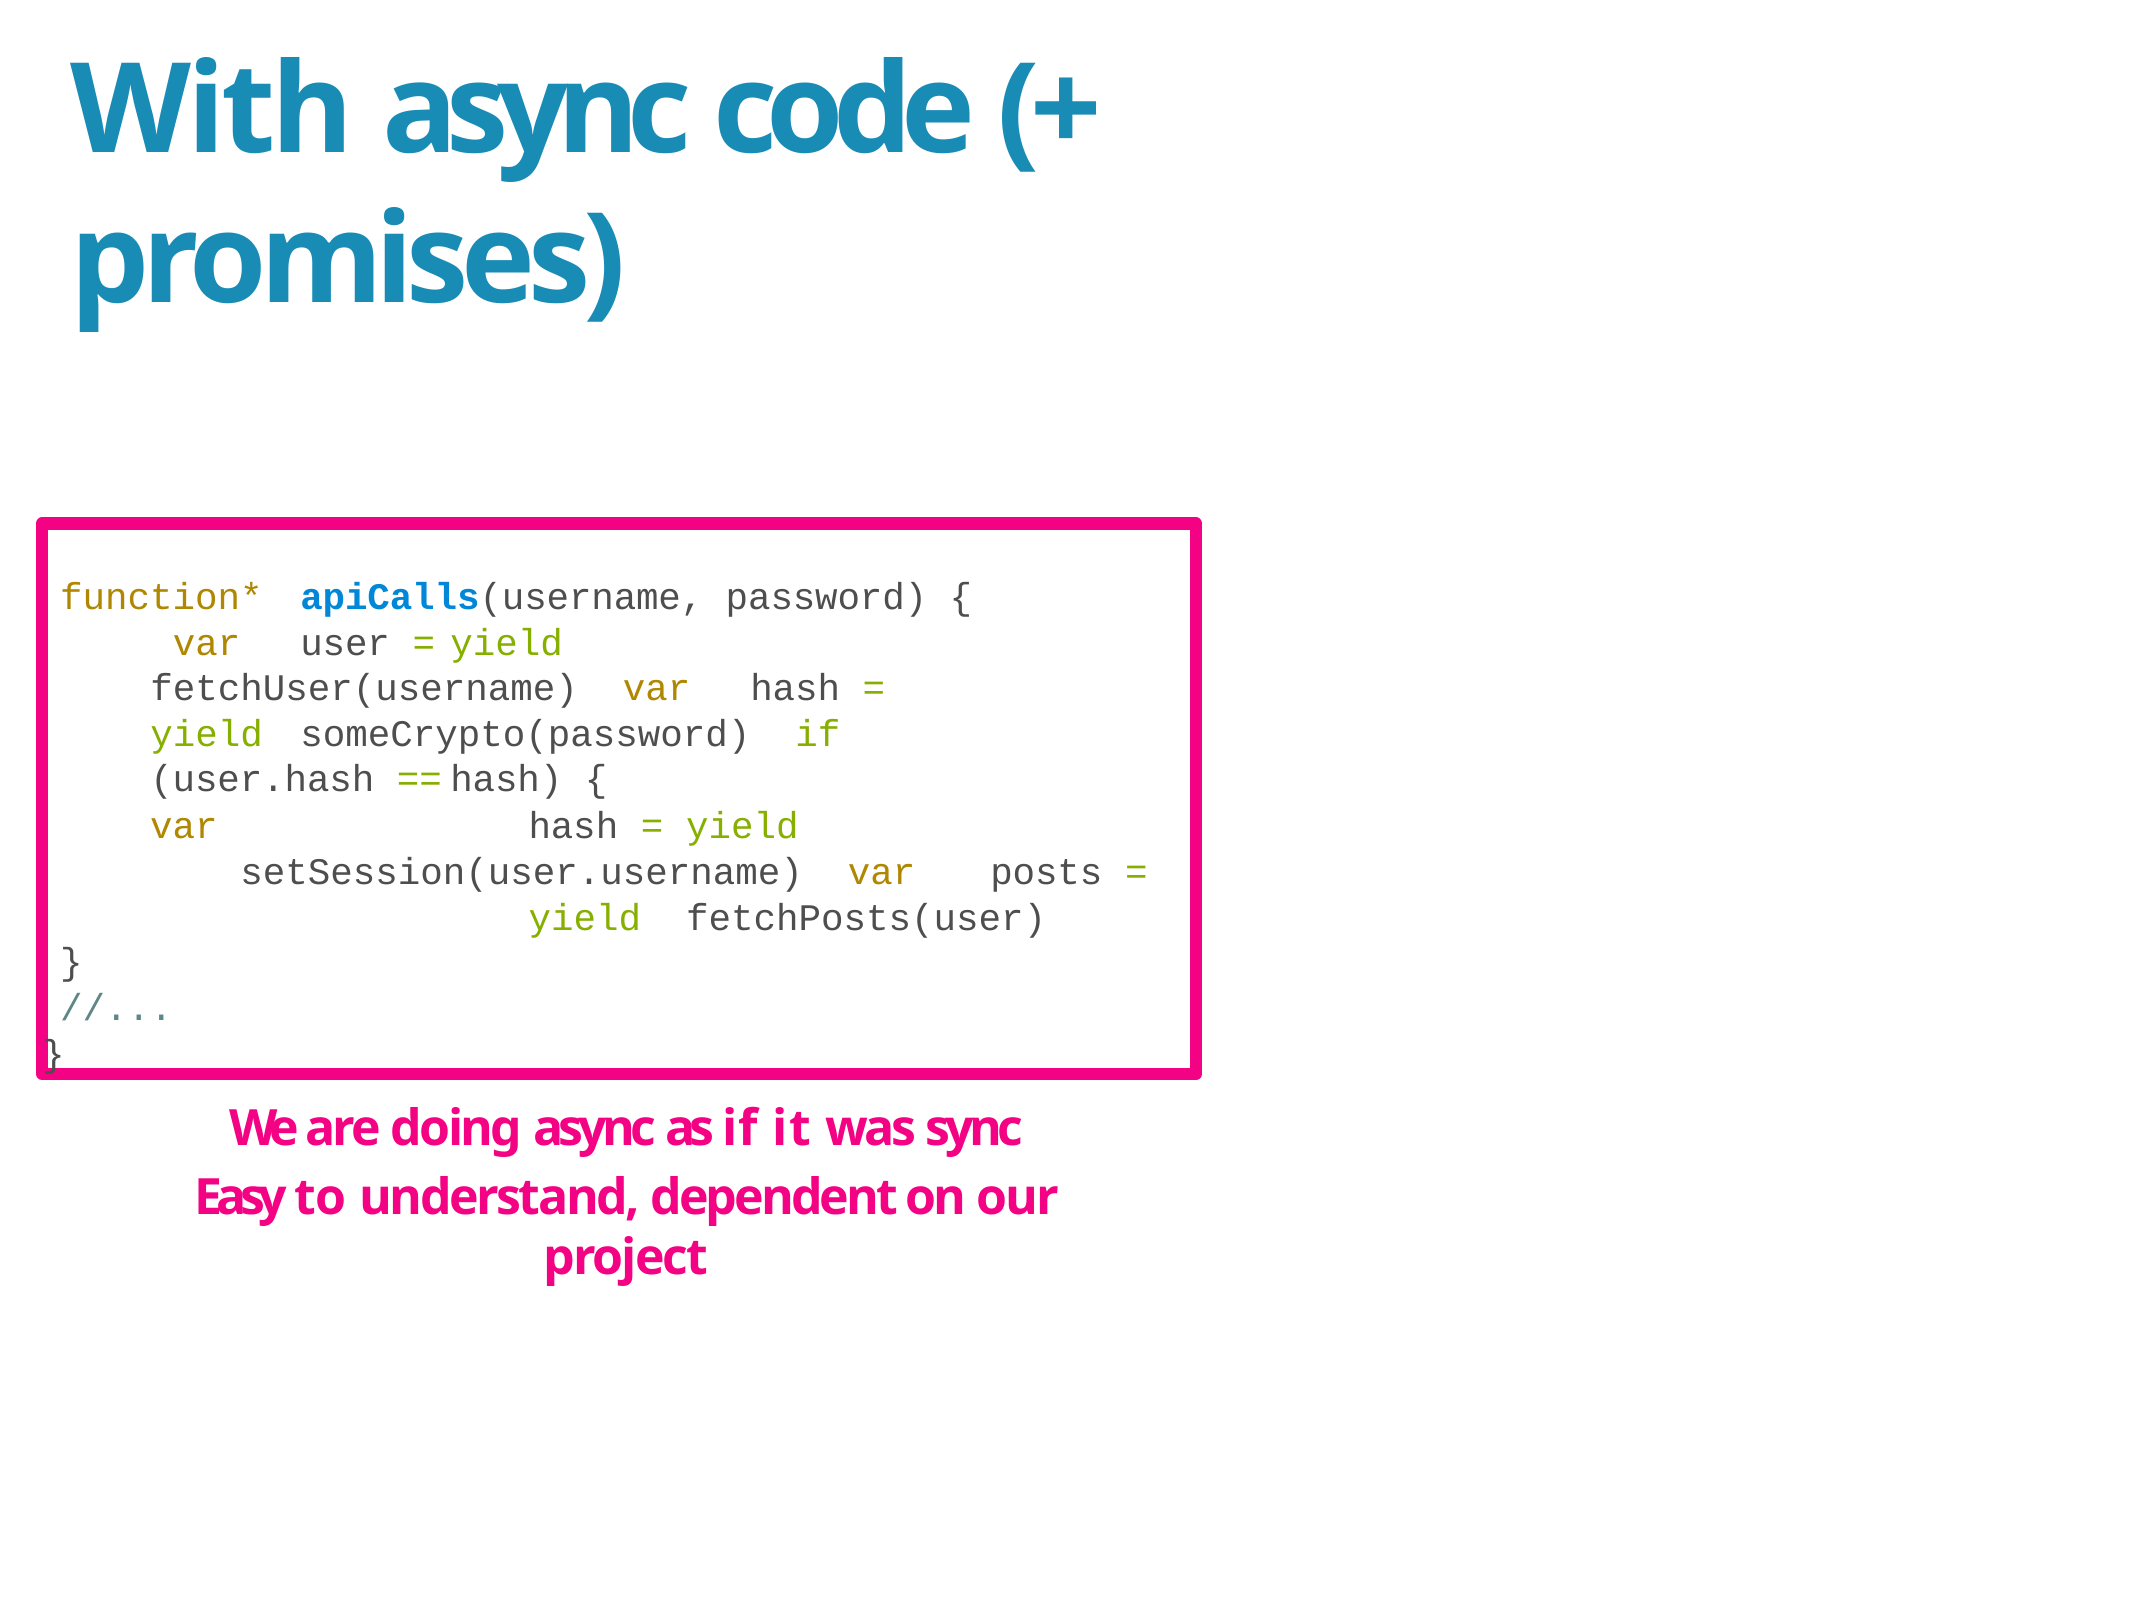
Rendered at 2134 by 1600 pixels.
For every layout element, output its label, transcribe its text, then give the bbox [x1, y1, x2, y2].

title With async code (+ promises) [68, 24, 1510, 328]
text_box function* apiCalls(username, password) { var user = yield fetchUser(username) var hash = yield someCrypto(password) if (user.hash == hash) { var hash = yield setSession(user.username) var posts = yield fetchPosts(user) } //... } [42, 523, 1196, 1074]
text_box We are doing async as if it was sync Easy to understand, dependent on our project [172, 1085, 1079, 1285]
